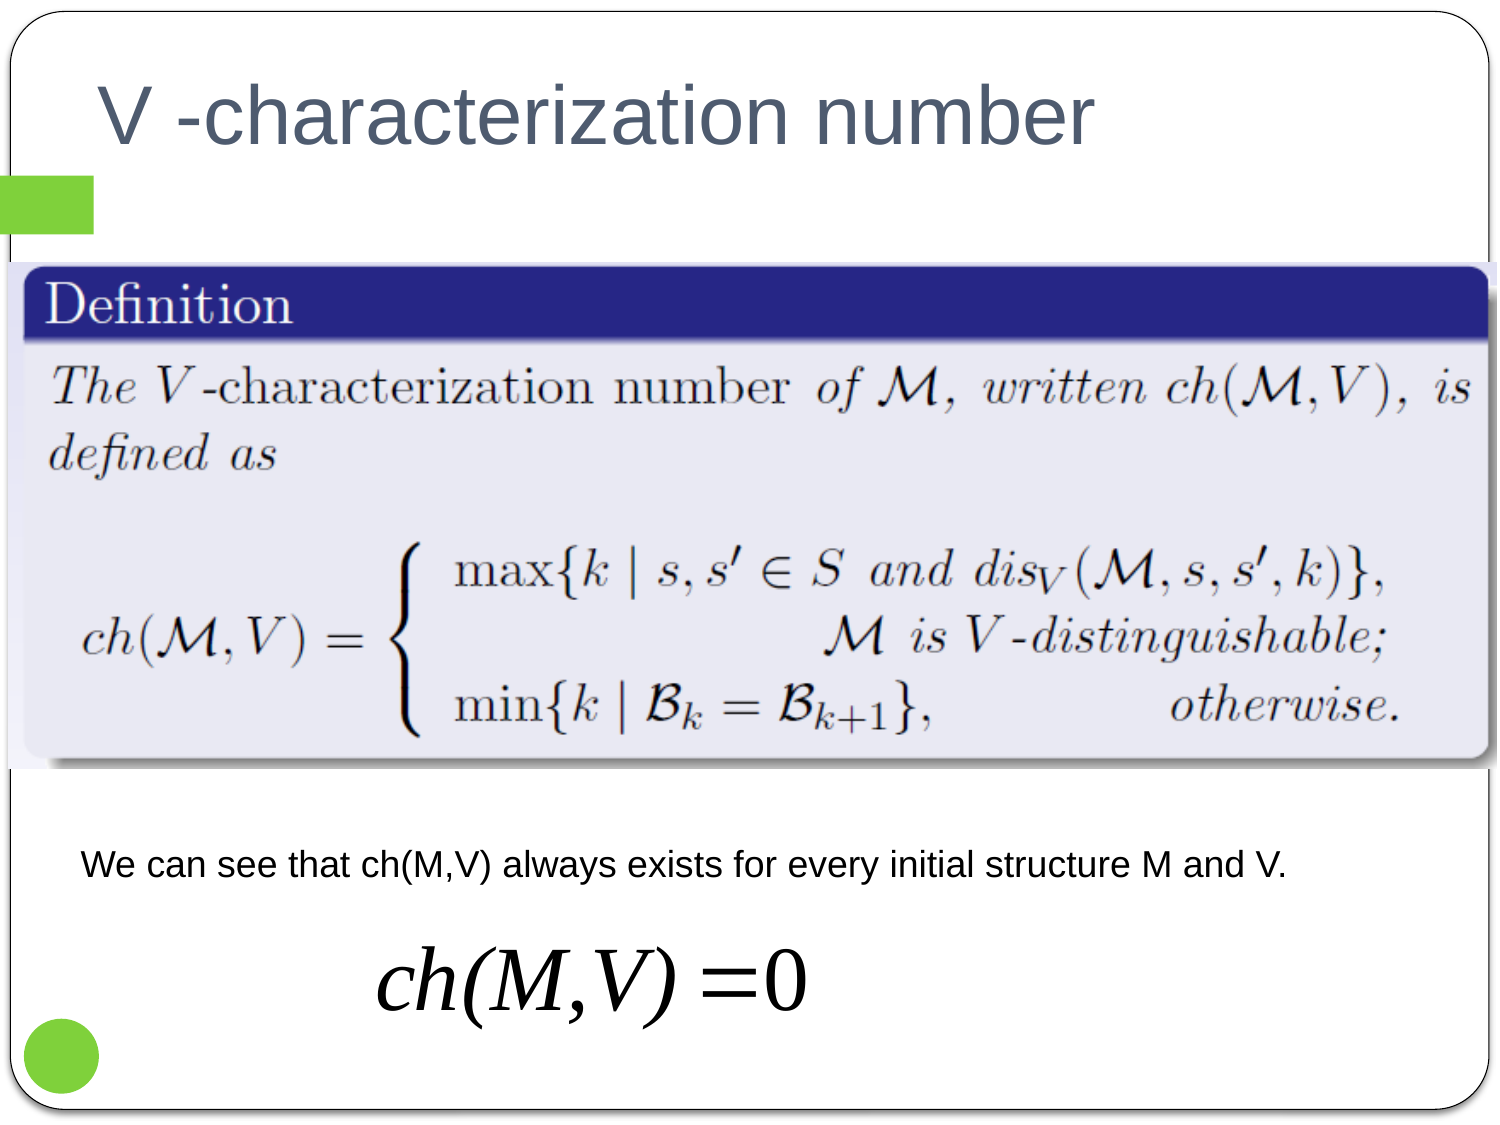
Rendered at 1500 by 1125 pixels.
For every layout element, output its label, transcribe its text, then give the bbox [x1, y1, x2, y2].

title V -characterization number [81, 44, 1454, 177]
text_box We can see that ch(M,V) always exists for every initial structure M and V. [65, 832, 1304, 893]
slide_number [23, 1018, 99, 1094]
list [8, 262, 1498, 769]
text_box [362, 925, 822, 1049]
